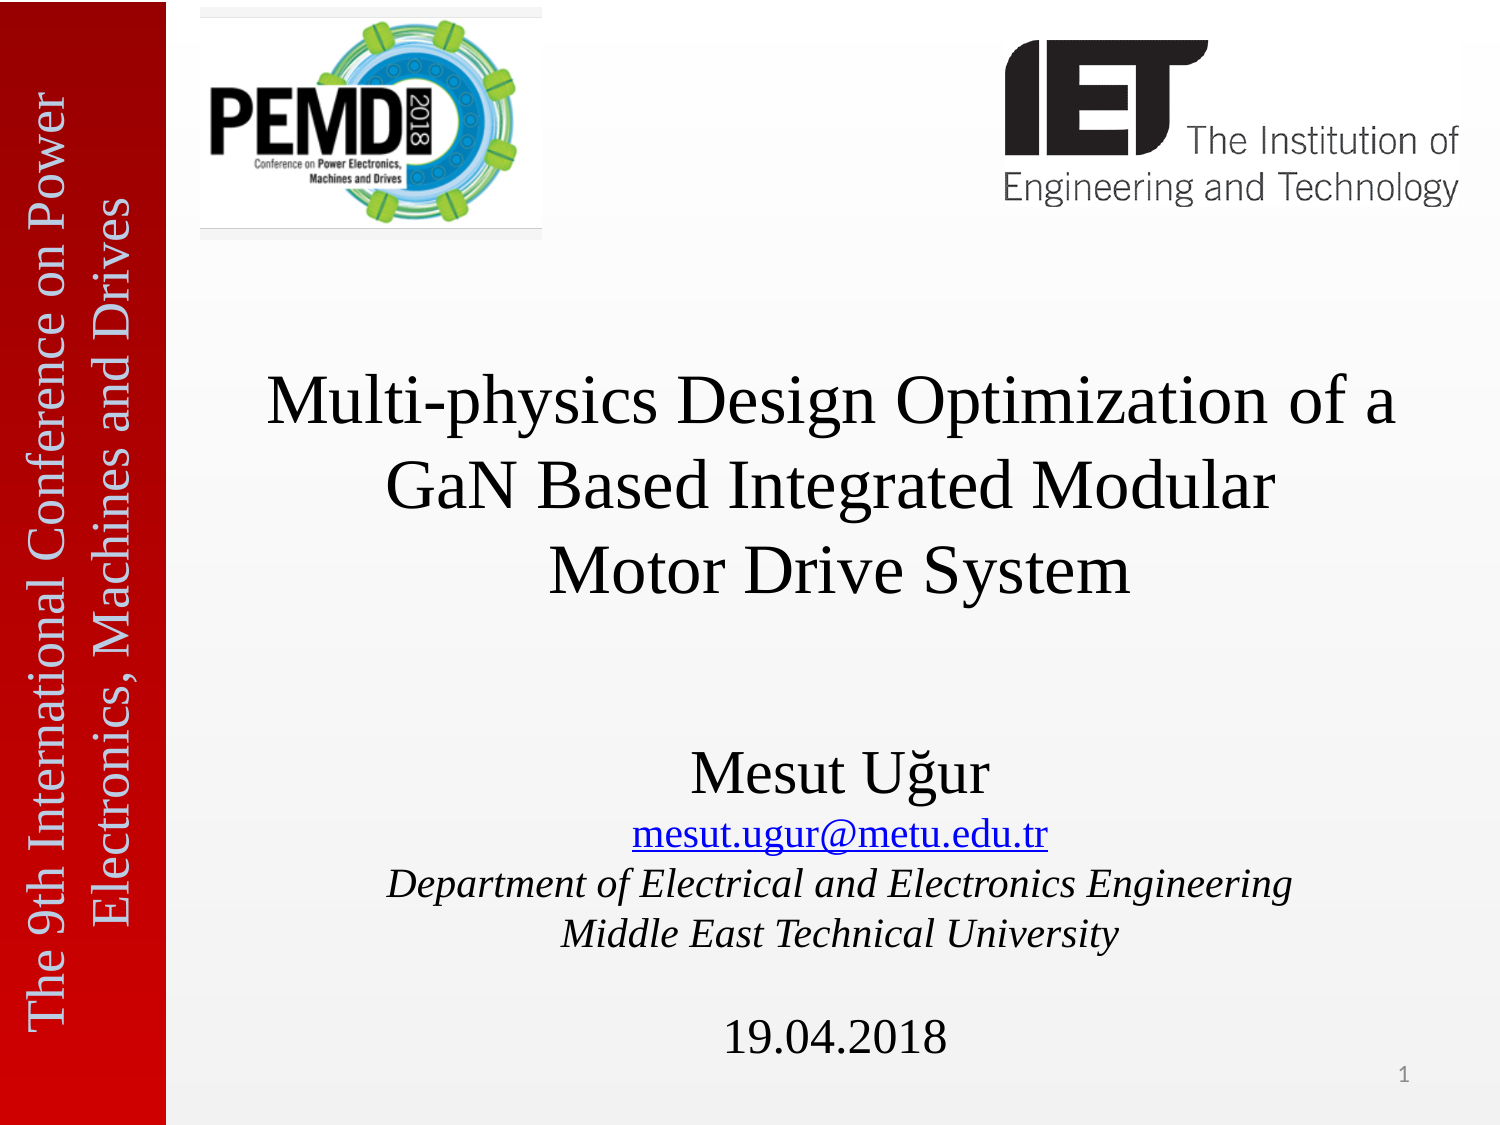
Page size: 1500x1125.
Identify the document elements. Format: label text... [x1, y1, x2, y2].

text_box Multi-physics Design Optimization of a GaN Based Integrated Modular Motor Drive System [175, 345, 1500, 615]
text_box 19.04.2018 [170, 996, 1500, 1071]
text_box The 9th International Conference on Power Electronics, Machines and Drives [2, 2, 147, 1125]
text_box [0, 0, 168, 1125]
slide_number 1 [1074, 1071, 1425, 1103]
text_box Mesut Uğur mesut.ugur@metu.edu.tr Department of Electrical and Electronics Engineering Middle East Technical University [212, 723, 1468, 964]
picture [1005, 40, 1460, 207]
picture [200, 7, 542, 240]
